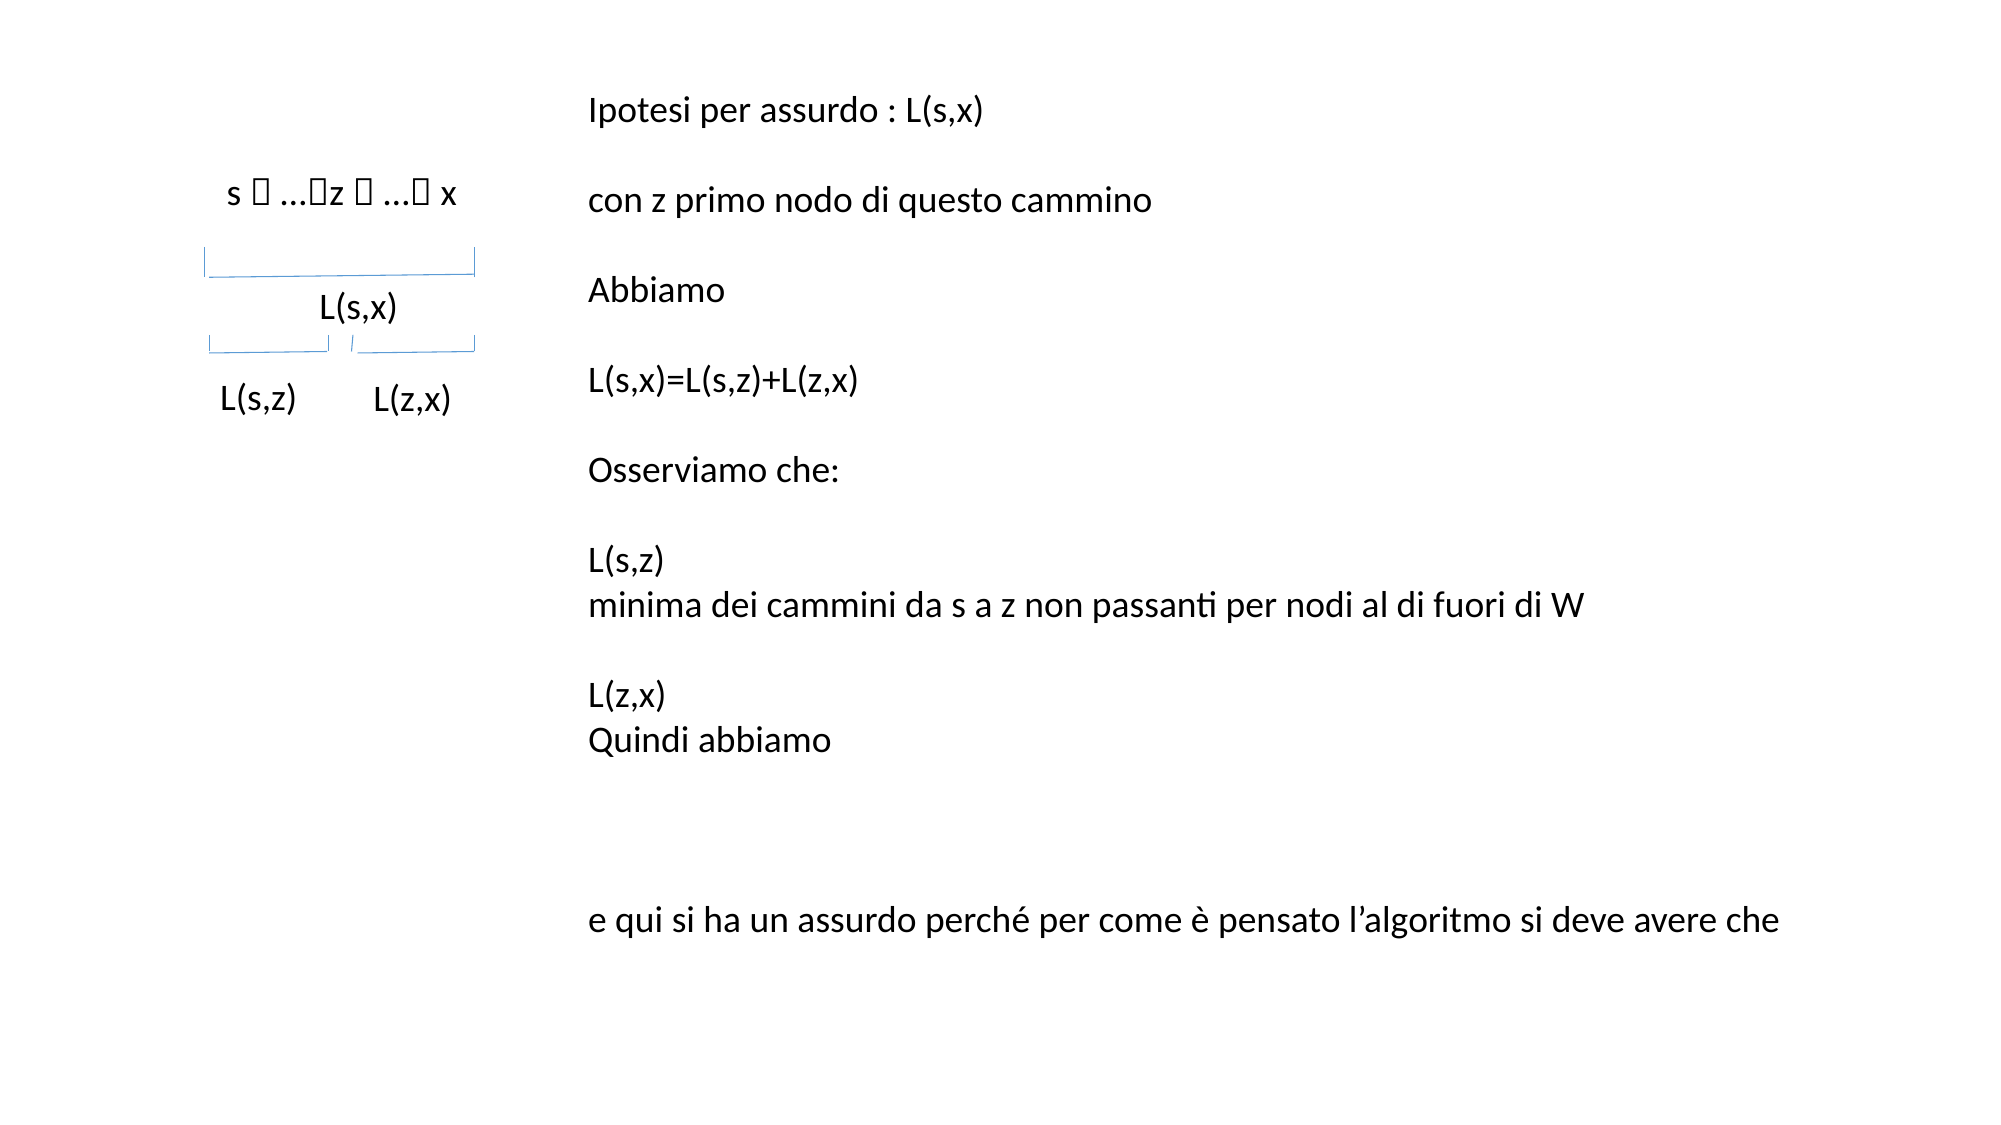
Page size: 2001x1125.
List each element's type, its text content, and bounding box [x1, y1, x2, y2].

text_box L(z,x) [358, 366, 467, 427]
text_box s  …z  … x [211, 160, 472, 221]
text_box L(s,x) [304, 278, 413, 334]
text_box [209, 274, 474, 278]
text_box L(s,z) [205, 365, 313, 425]
